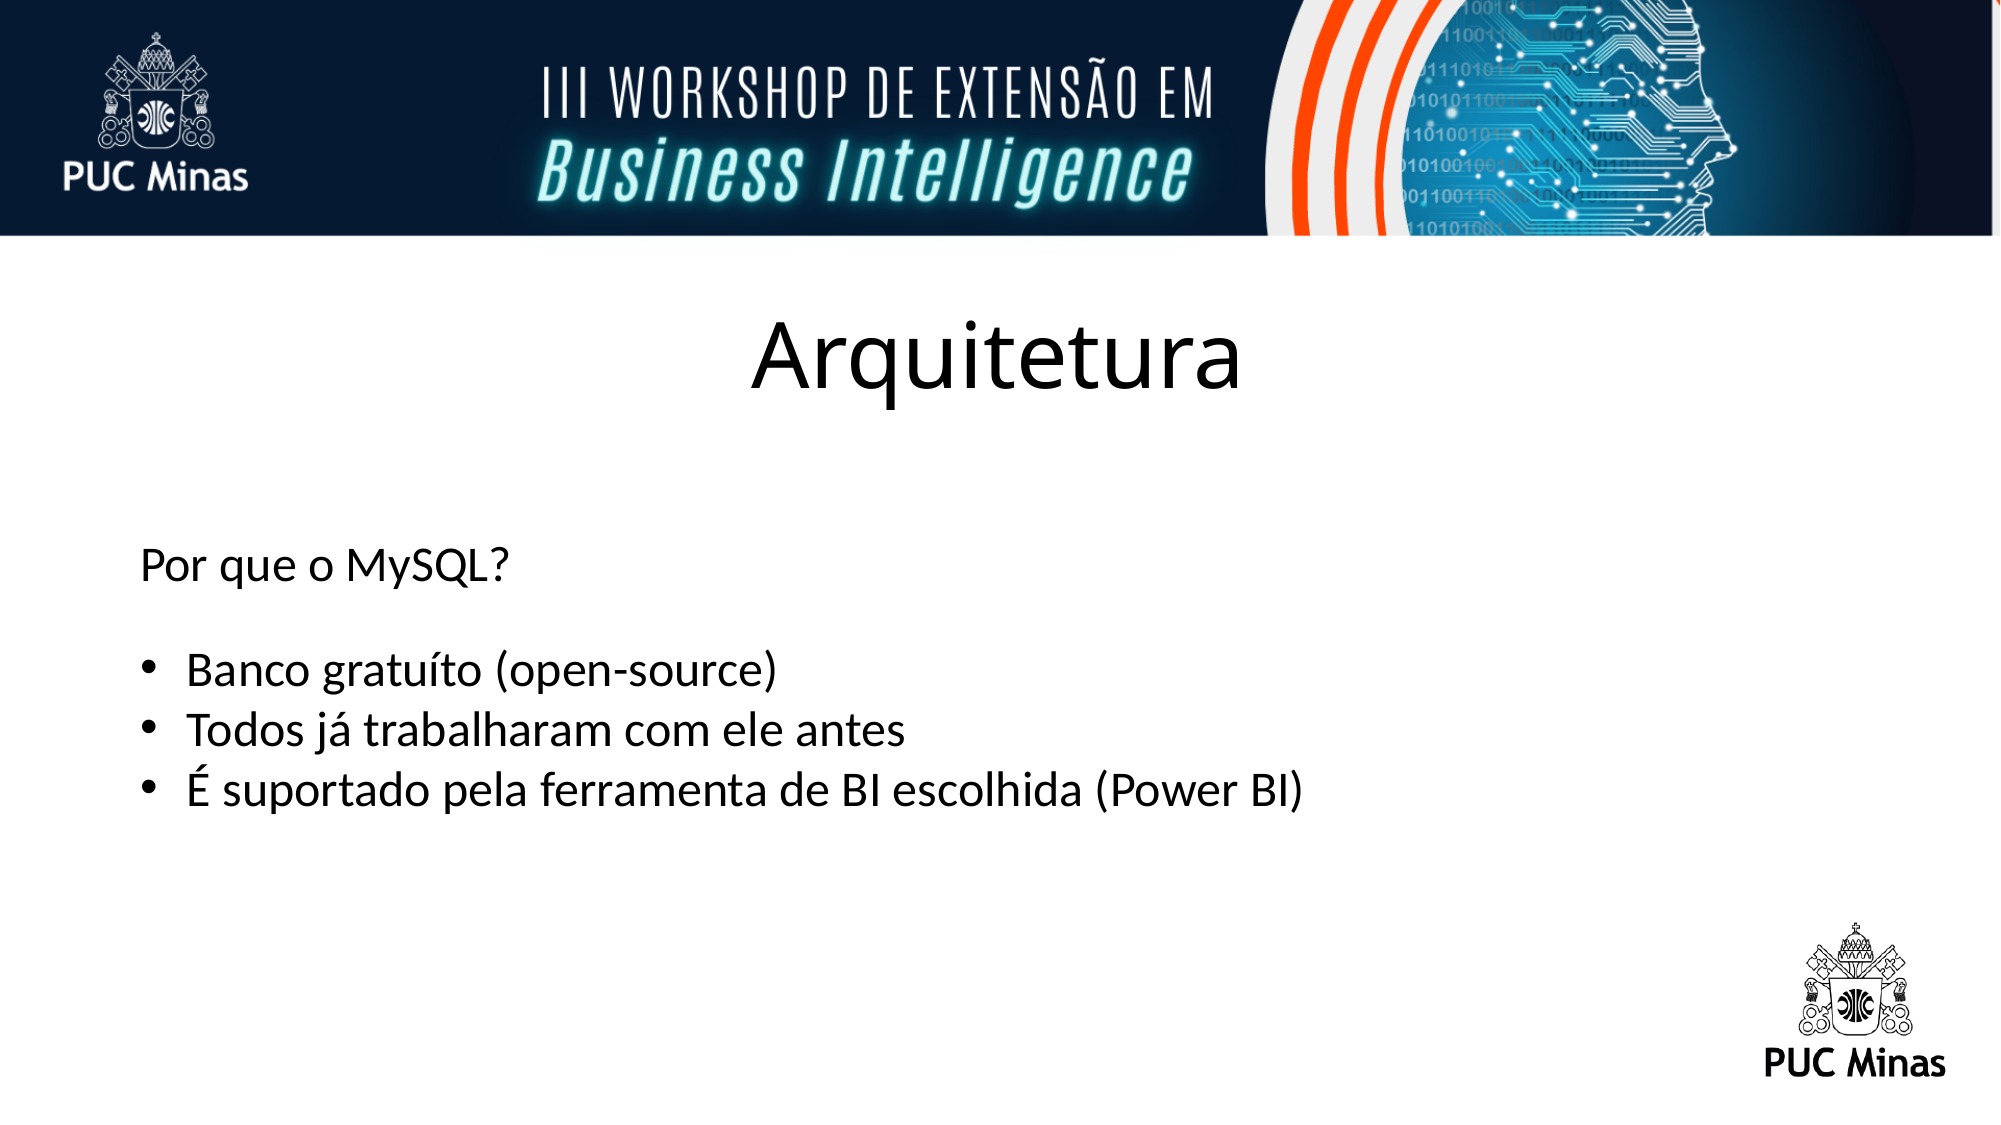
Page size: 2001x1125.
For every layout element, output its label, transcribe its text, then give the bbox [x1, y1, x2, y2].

picture [0, 0, 2001, 1125]
title Arquitetura [333, 300, 1665, 417]
text_box Por que o MySQL? Banco gratuíto (open-source) Todos já trabalharam com ele antes É suportado pela ferramenta de BI escolhida (Power BI) [124, 524, 1939, 885]
